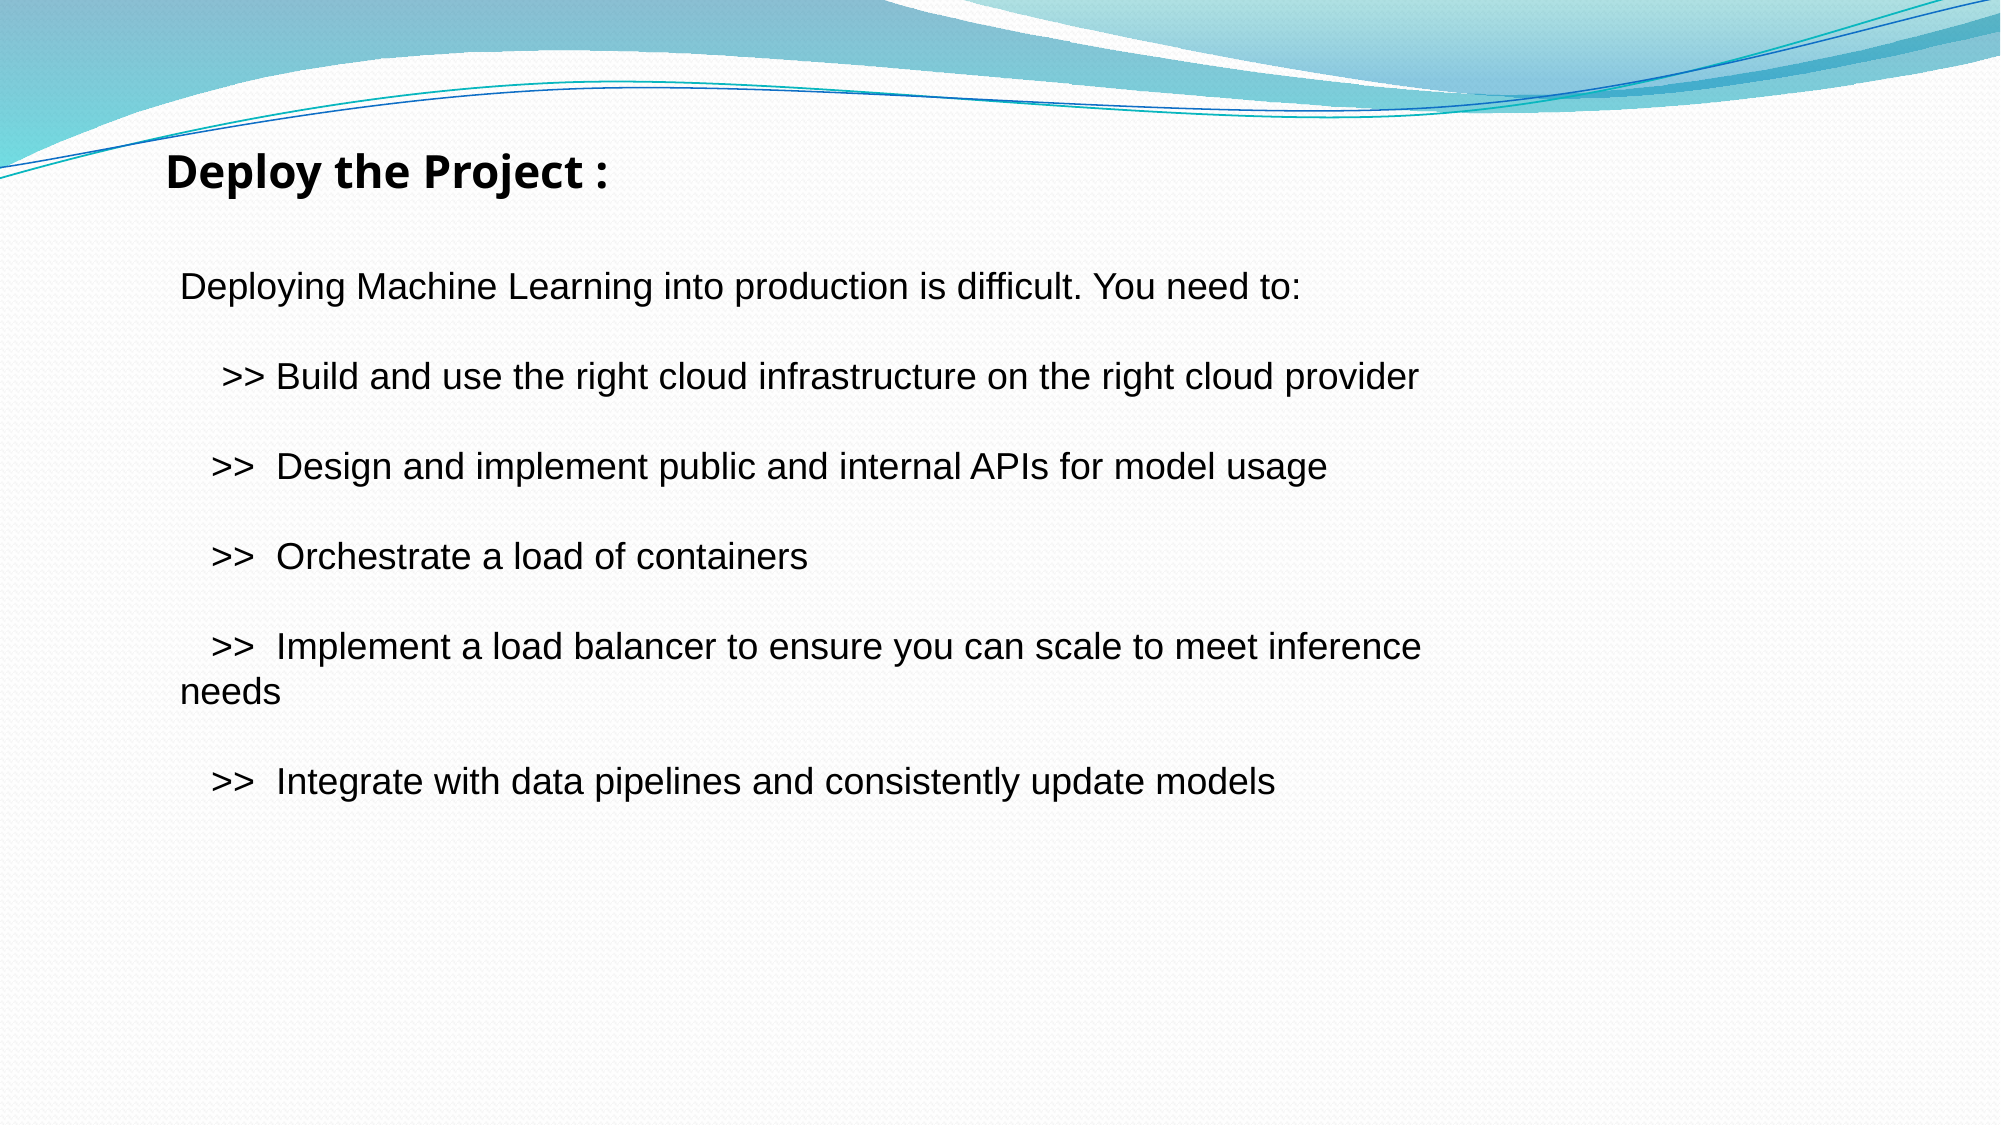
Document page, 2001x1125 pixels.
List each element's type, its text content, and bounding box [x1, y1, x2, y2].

text_box Deploying Machine Learning into production is difficult. You need to: >> Build and use the right cloud infrastructure on the right cloud provider >> Design and implement public and internal APIs for model usage >> Orchestrate a load of containers >> Implement a load balancer to ensure you can scale to meet inference needs >> Integrate with data pipelines and consistently update models [165, 254, 1470, 644]
text_box Deploy the Project : [150, 134, 1590, 209]
